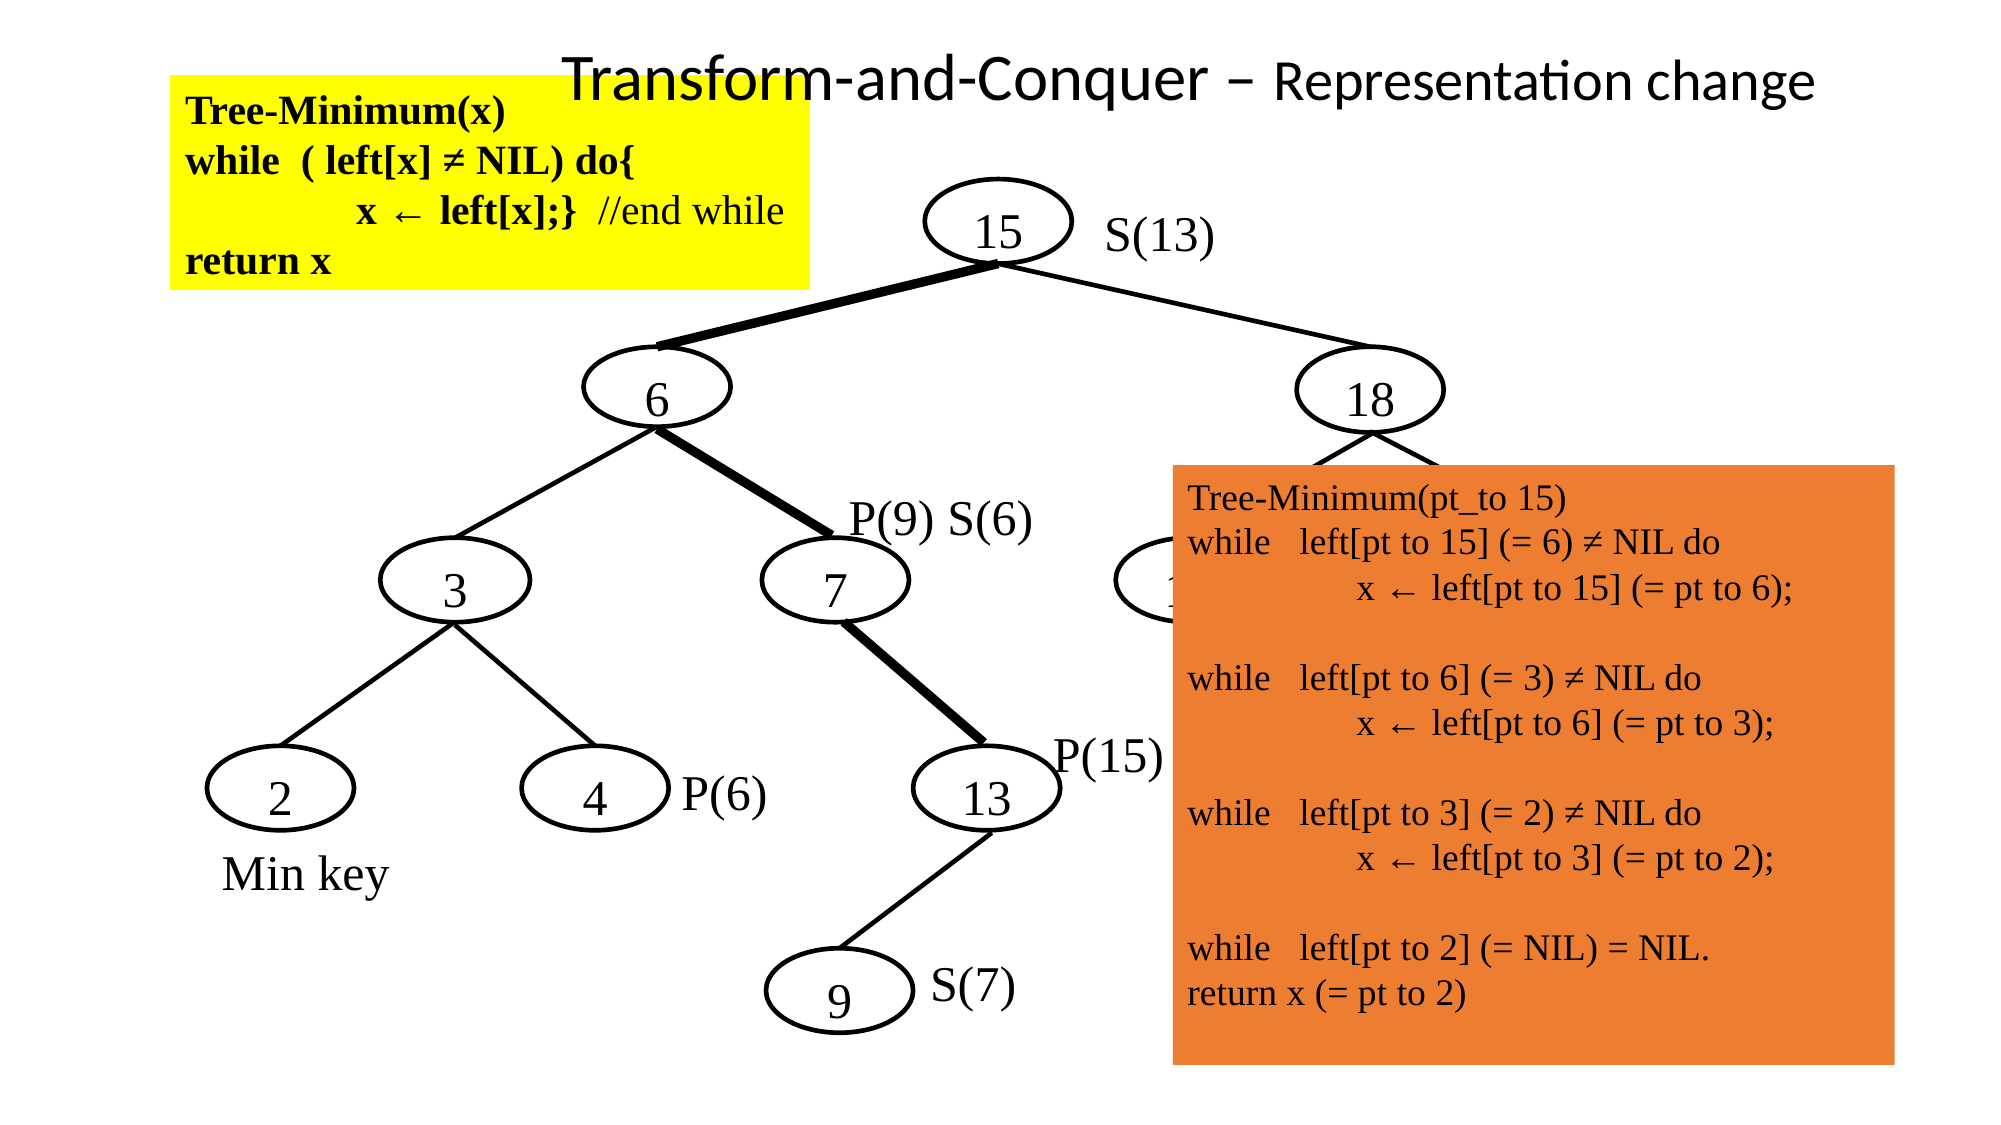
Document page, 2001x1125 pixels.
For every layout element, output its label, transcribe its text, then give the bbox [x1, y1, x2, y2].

text_box Transform-and-Conquer – Representation change [546, 26, 1832, 121]
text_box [1189, 432, 1369, 538]
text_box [839, 832, 992, 949]
text_box P(6) [666, 752, 791, 828]
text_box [455, 426, 657, 538]
text_box 9 [766, 948, 914, 1033]
text_box 18 [1296, 346, 1444, 432]
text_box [454, 624, 596, 746]
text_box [657, 263, 997, 347]
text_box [280, 621, 455, 746]
text_box Min key [206, 832, 431, 908]
text_box 6 [583, 346, 731, 427]
text_box P(9) S(6) [833, 477, 1061, 553]
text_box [1369, 431, 1576, 538]
text_box 13 [913, 745, 1060, 831]
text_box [657, 428, 832, 536]
text_box 7 [761, 537, 909, 623]
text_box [997, 263, 1371, 347]
text_box P(15) S(9) [1038, 714, 1172, 790]
text_box 17 [1115, 538, 1172, 622]
text_box 15 [924, 179, 1072, 263]
text_box S(13) [1089, 193, 1233, 263]
text_box Tree-Minimum(x) while ( left[x] ≠ NIL) do{ x ← left[x];} //end while return x [170, 75, 810, 290]
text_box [843, 621, 984, 743]
text_box 2 [206, 745, 355, 831]
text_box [1578, 621, 1696, 753]
text_box S(7) [915, 943, 1063, 1019]
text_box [1483, 622, 1576, 753]
text_box 3 [380, 537, 531, 623]
text_box Tree-Minimum(pt_to 15) while left[pt to 15] (= 6) ≠ NIL do x ← left[pt to 15] (= pt to 6); while left[pt to 6] (= 3) ≠ NIL do x ← left[pt to 6] (= pt to 3); while left[pt to 3] (= 2) ≠ NIL do x ← left[pt to 3] (= pt to 2); while left[pt to 2] (= NIL) = NIL. return x (= pt to 2) [1172, 465, 1895, 1065]
text_box 4 [521, 745, 666, 831]
